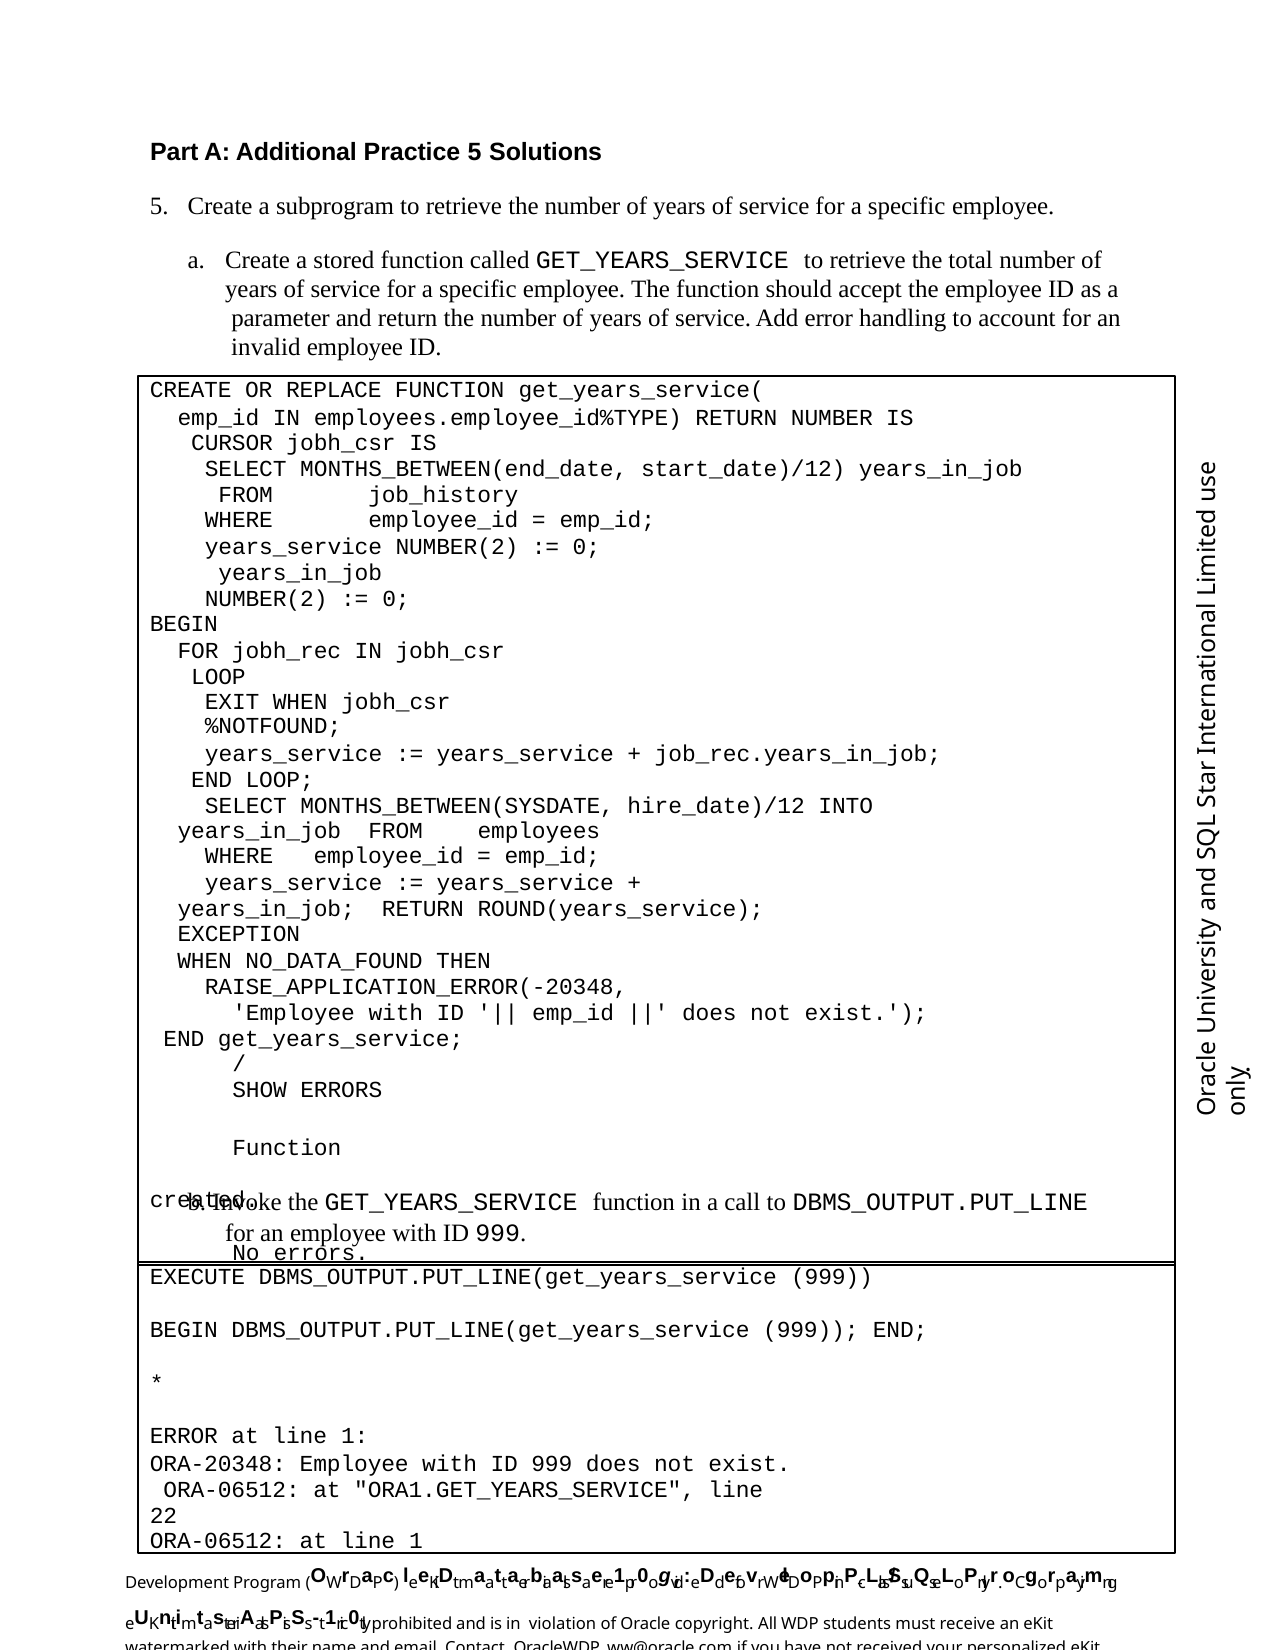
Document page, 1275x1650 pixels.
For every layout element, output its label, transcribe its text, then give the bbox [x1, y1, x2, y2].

text_box Oracle University and SQL Star International Limited use onlyฺ [1189, 428, 1228, 1119]
text_box EXECUTE DBMS_OUTPUT.PUT_LINE(get_years_service (999)) BEGIN DBMS_OUTPUT.PUT_LINE(get_years_service (999)); END; * ERROR at line 1: ORA-20348: Employee with ID 999 does not exist. ORA-06512: at "ORA1.GET_YEARS_SERVICE", line 22 ORA-06512: at line 1 [137, 1261, 1175, 1554]
text_box Part A: Additional Practice 5 Solutions Create a subprogram to retrieve the number of years of service for a specific employee. Create a stored function called GET_YEARS_SERVICE to retrieve the total number of years of service for a specific employee. The function should accept the employee ID as a parameter and return the number of years of service. Add error handling to account for an invalid employee ID. [147, 133, 1126, 362]
text_box b. Invoke the GET_YEARS_SERVICE function in a call to DBMS_OUTPUT.PUT_LINE for an employee with ID 999. [185, 1183, 1102, 1247]
text_box CREATE OR REPLACE FUNCTION get_years_service( emp_id IN employees.employee_id%TYPE) RETURN NUMBER IS CURSOR jobh_csr IS SELECT MONTHS_BETWEEN(end_date, start_date)/12) years_in_job FROM job_history WHERE employee_id = emp_id; years_service NUMBER(2) := 0; years_in_job NUMBER(2) := 0; BEGIN FOR jobh_rec IN jobh_csr LOOP EXIT WHEN jobh_csr%NOTFOUND; years_service := years_service + job_rec.years_in_job; END LOOP; SELECT MONTHS_BETWEEN(SYSDATE, hire_date)/12 INTO years_in_job FROM employees WHERE employee_id = emp_id; years_service := years_service + years_in_job; RETURN ROUND(years_service); EXCEPTION WHEN NO_DATA_FOUND THEN RAISE_APPLICATION_ERROR(-20348, 'Employee with ID '|| emp_id ||' does not exist.'); END get_years_service; / SHOW ERRORS Function created. No errors. [137, 375, 1175, 1261]
text_box Development Program (OWrDaPc) leeKiDt maattaerbiaalssaere 1pr0ogvid:eDd efovr WelDoPpinP-cLlas/Ss uQseLoPnlyr.oCgorpayimng eUKnit imtasteriAalsPisSs-t1ric0tly prohibited and is in violation of Oracle copyright. All WDP students must receive an eKit watermarked with their name and email. Contact OracleWDP_ww@oracle.com if you have not received your personalized eKit. [122, 1547, 1135, 1650]
